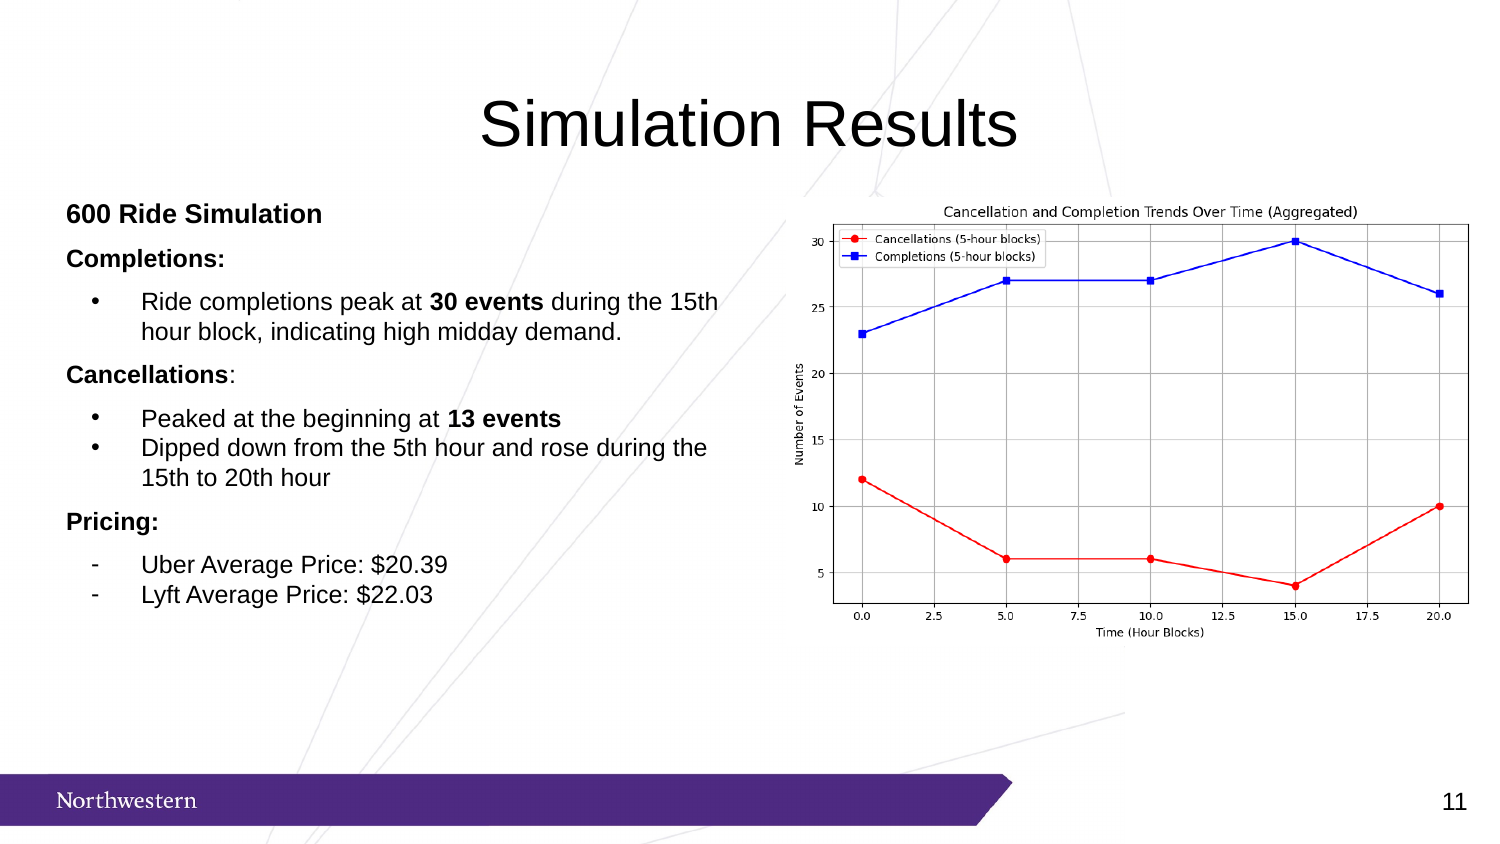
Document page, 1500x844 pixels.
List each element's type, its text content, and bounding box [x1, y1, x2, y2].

slide_number ‹#› [1392, 767, 1483, 833]
picture [0, 0, 1476, 844]
list 600 Ride Simulation Completions: Ride completions peak at 30 events during the 15th hour block, indicating high midday demand. Cancellations: Peaked at the beginning at 13 events Dipped down from the 5th hour and rose during the 15th to 20th hour Pricing: Uber Average Price: $20.39 Lyft Average Price: $22.03 [51, 189, 762, 756]
title Simulation Results [51, 72, 1449, 167]
